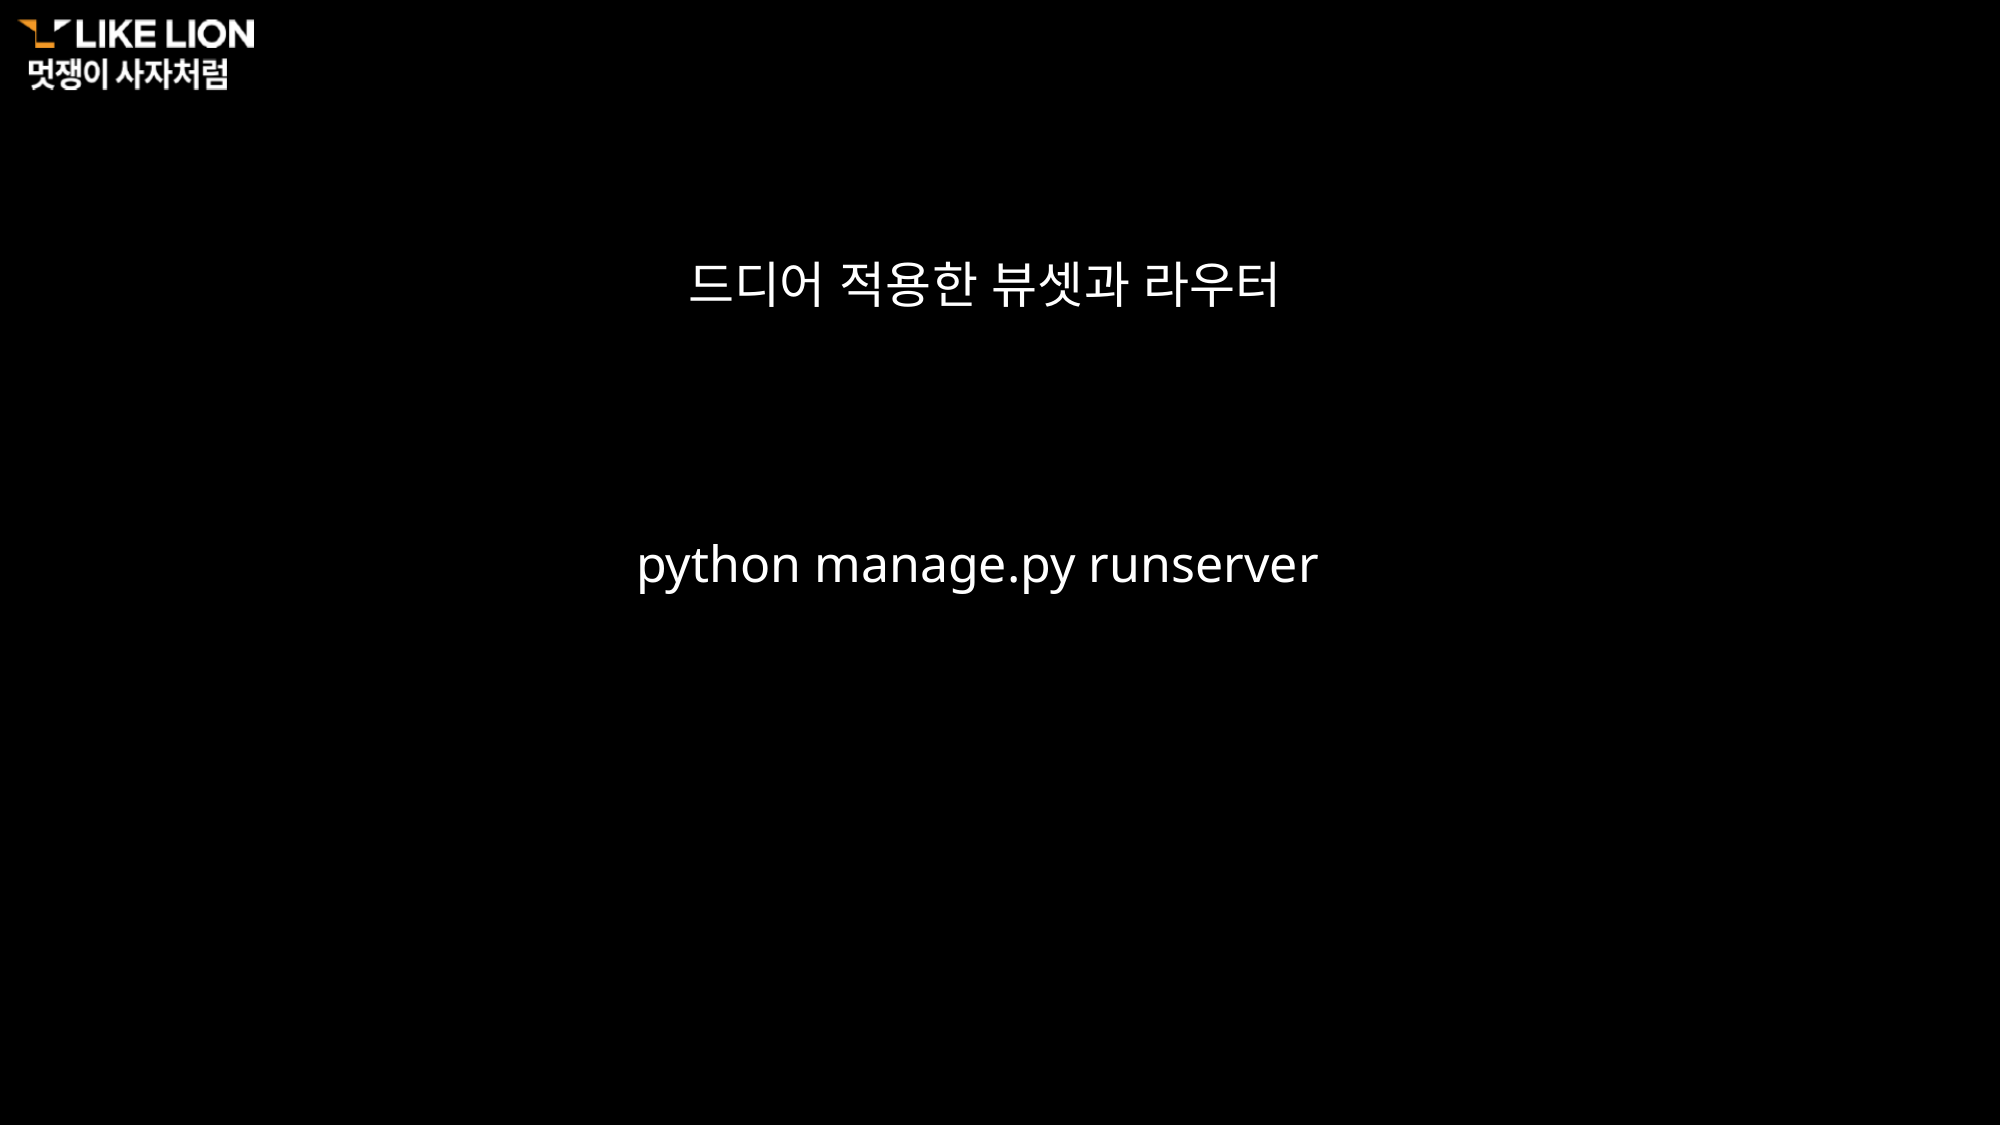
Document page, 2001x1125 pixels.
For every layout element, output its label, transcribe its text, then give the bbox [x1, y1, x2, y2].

picture [7, 10, 278, 107]
text_box python manage.py runserver [621, 524, 1334, 600]
text_box 드디어 적용한 뷰셋과 라우터 [673, 245, 1298, 321]
